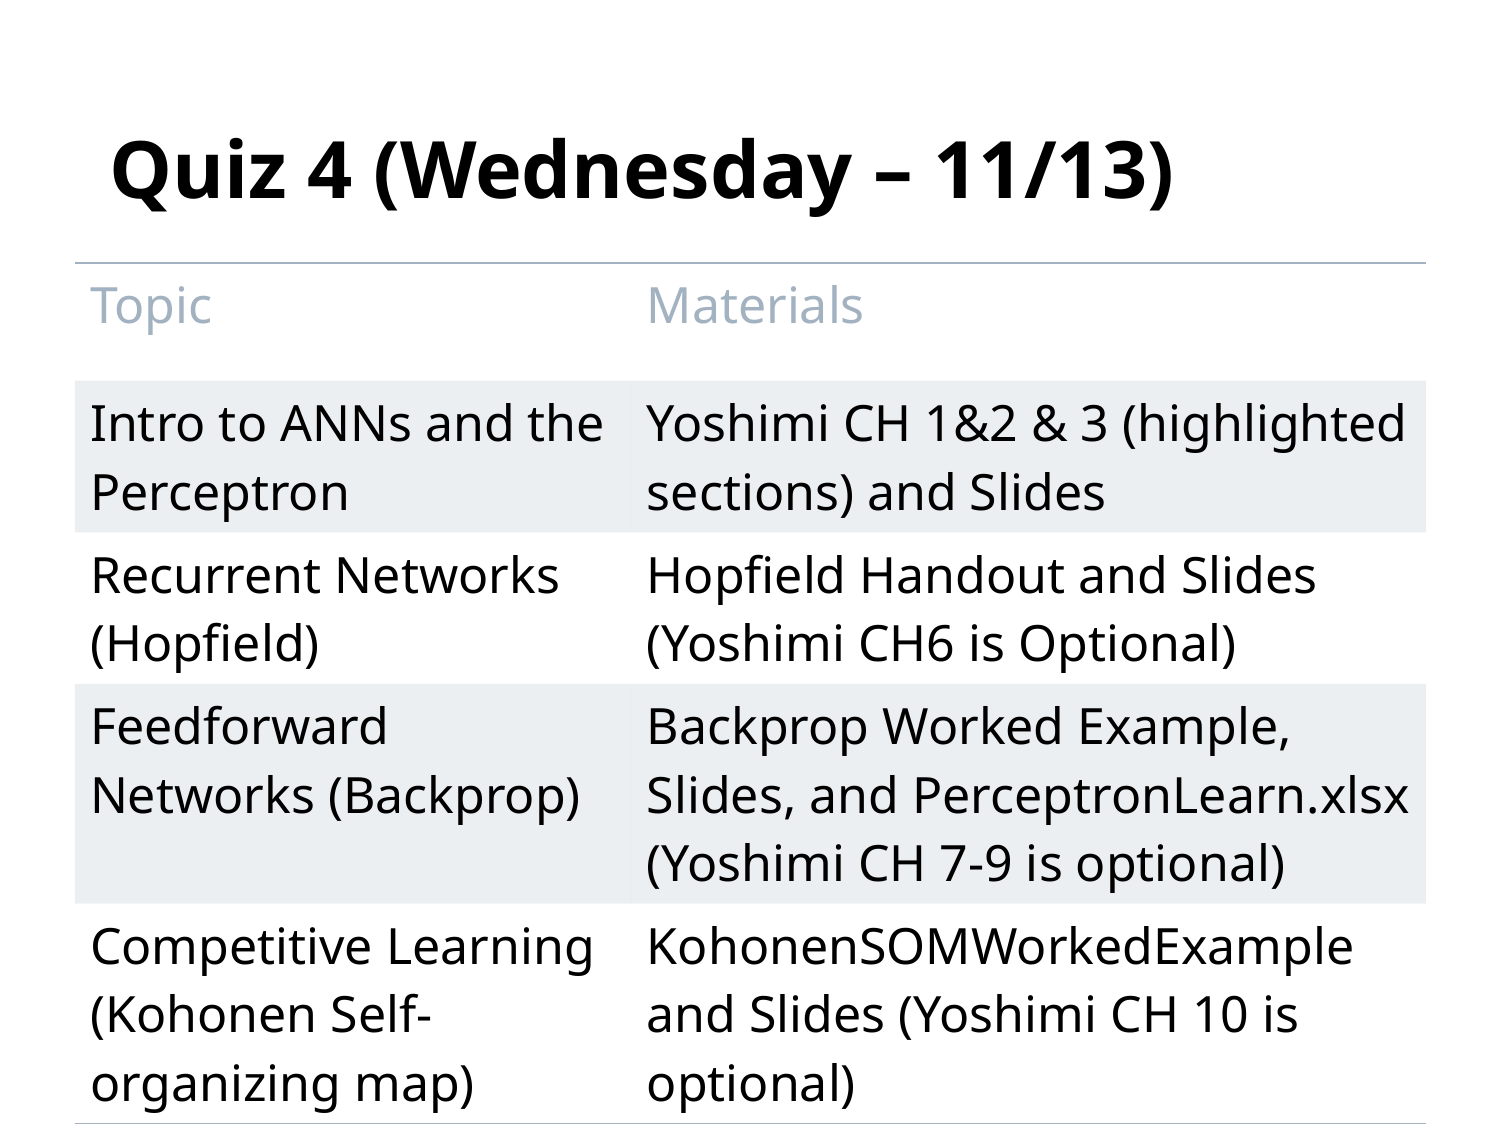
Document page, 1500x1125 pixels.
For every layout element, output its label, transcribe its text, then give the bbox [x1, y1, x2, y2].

table_cell Competitive Learning (Kohonen Self-organizing map) [75, 904, 632, 1123]
table_header Topic [75, 264, 632, 381]
table_cell KohonenSOMWorkedExample and Slides (Yoshimi CH 10 is optional) [632, 904, 1426, 1123]
table_cell Feedforward Networks (Backprop) [75, 684, 632, 904]
title Quiz 4 (Wednesday – 11/13) [94, 22, 1407, 223]
table_cell Recurrent Networks (Hopfield) [75, 532, 632, 684]
table_cell Yoshimi CH 1&2 & 3 (highlighted sections) and Slides [632, 381, 1426, 532]
table_cell Backprop Worked Example, Slides, and PerceptronLearn.xlsx (Yoshimi CH 7-9 is optional) [632, 684, 1426, 904]
table_header Materials [632, 264, 1426, 381]
table_cell Hopfield Handout and Slides (Yoshimi CH6 is Optional) [632, 532, 1426, 684]
table_cell Intro to ANNs and the Perceptron [75, 381, 632, 532]
